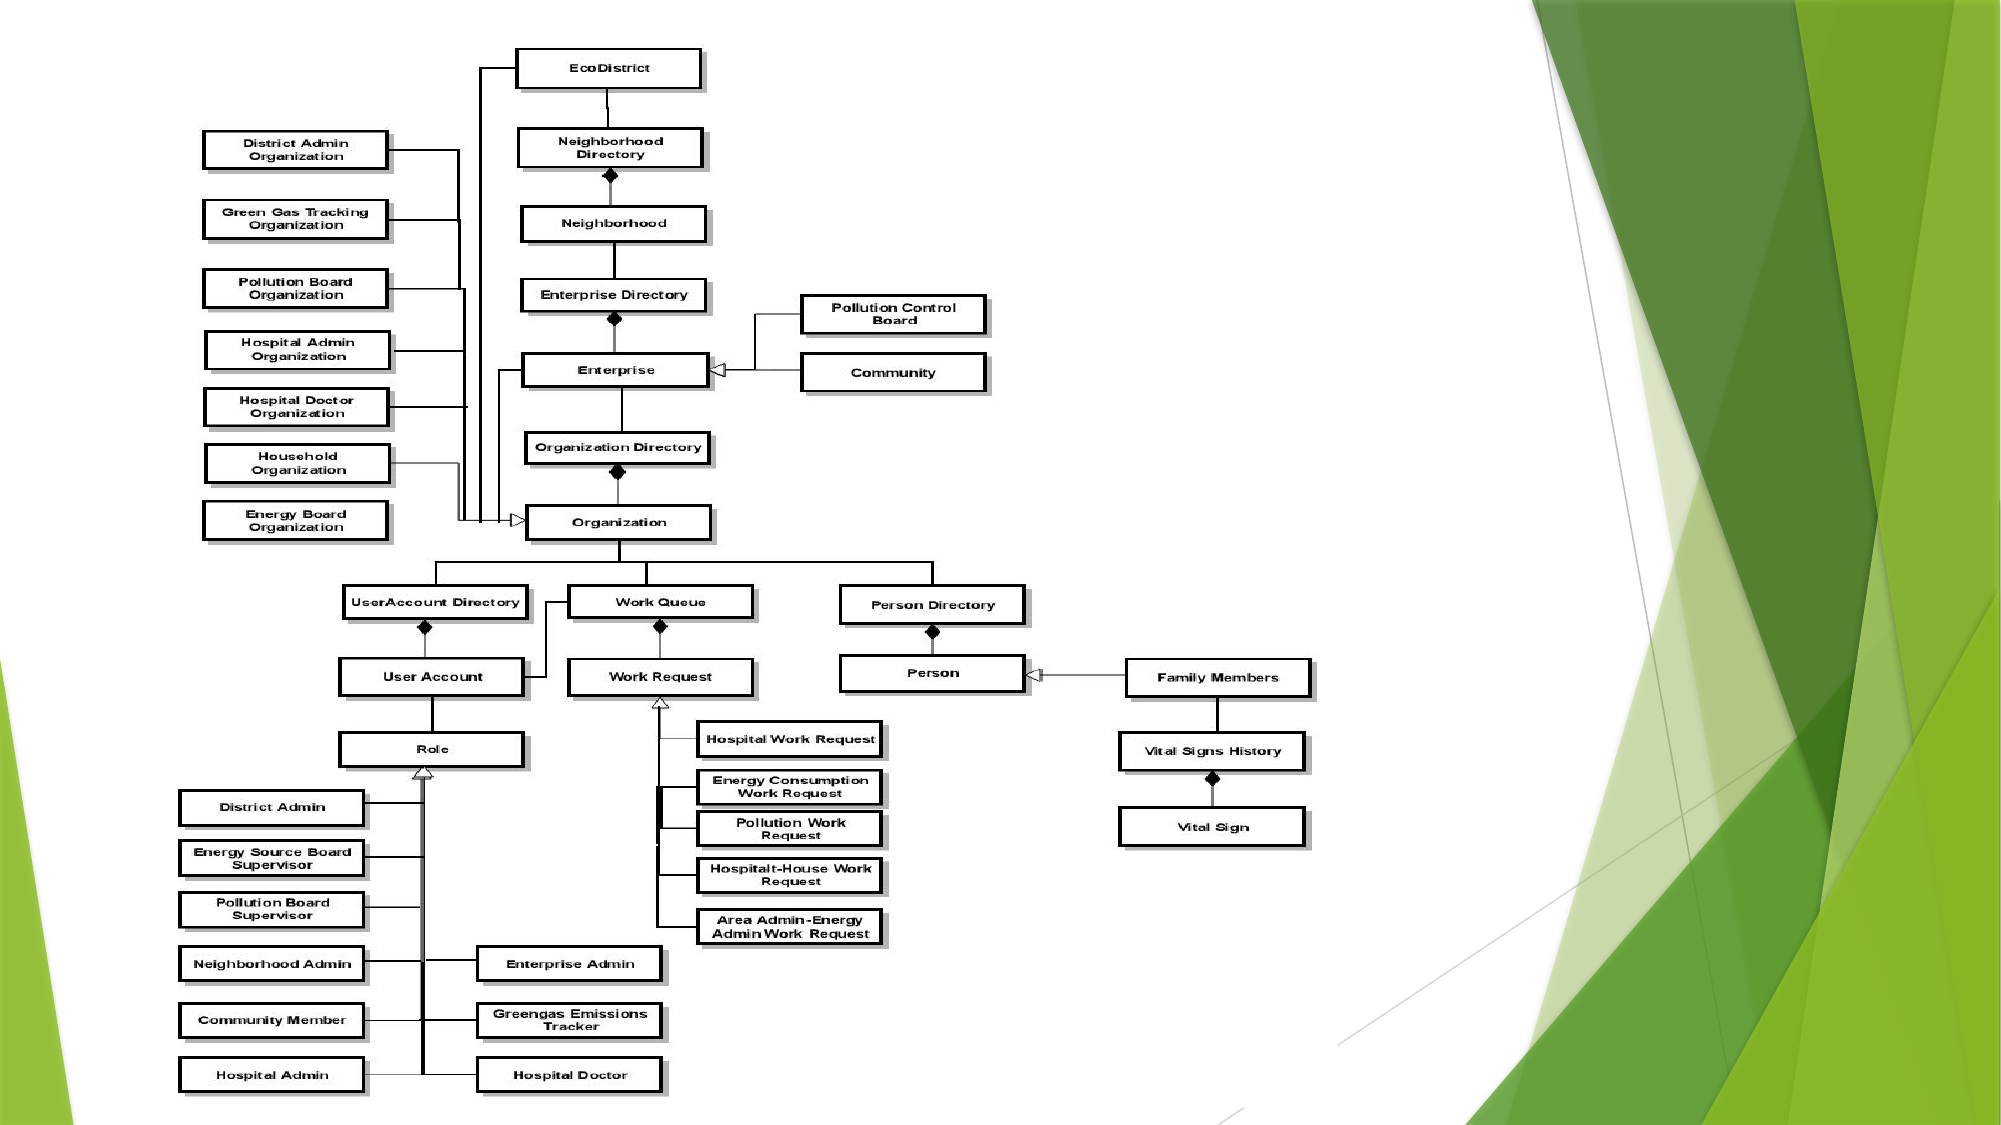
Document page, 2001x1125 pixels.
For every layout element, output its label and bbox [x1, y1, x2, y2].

picture [163, 43, 1337, 1108]
